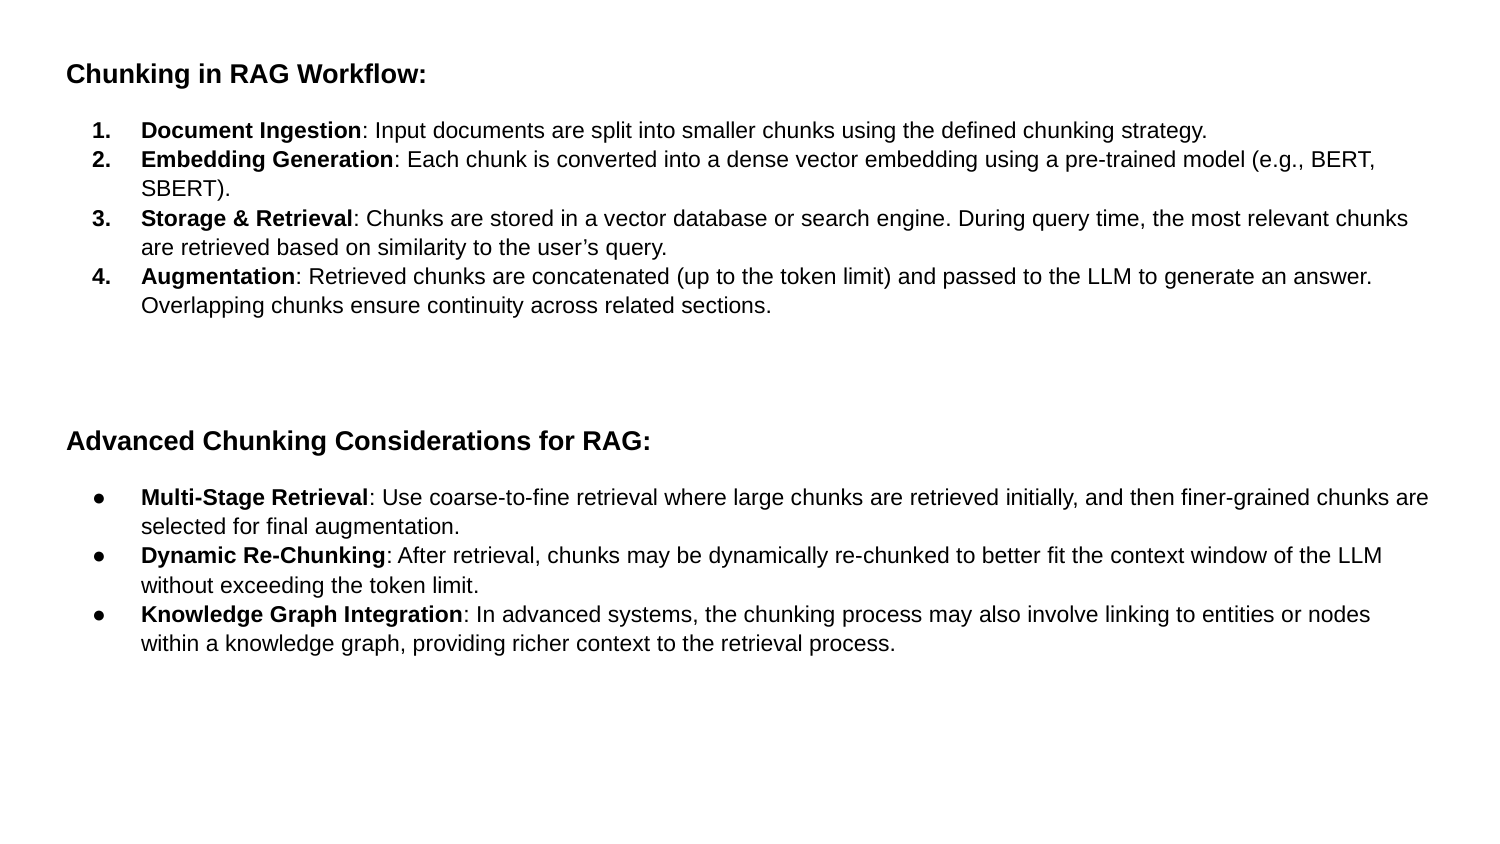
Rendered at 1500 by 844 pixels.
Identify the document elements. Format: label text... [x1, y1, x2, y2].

list Chunking in RAG Workflow: Document Ingestion: Input documents are split into smaller chunks using the defined chunking strategy. Embedding Generation: Each chunk is converted into a dense vector embedding using a pre-trained model (e.g., BERT, SBERT). Storage & Retrieval: Chunks are stored in a vector database or search engine. During query time, the most relevant chunks are retrieved based on similarity to the user’s query. Augmentation: Retrieved chunks are concatenated (up to the token limit) and passed to the LLM to generate an answer. Overlapping chunks ensure continuity across related sections. Advanced Chunking Considerations for RAG: Multi-Stage Retrieval: Use coarse-to-fine retrieval where large chunks are retrieved initially, and then finer-grained chunks are selected for final augmentation. Dynamic Re-Chunking: After retrieval, chunks may be dynamically re-chunked to better fit the context window of the LLM without exceeding the token limit. Knowledge Graph Integration: In advanced systems, the chunking process may also involve linking to entities or nodes within a knowledge graph, providing richer context to the retrieval process. [51, 39, 1449, 807]
